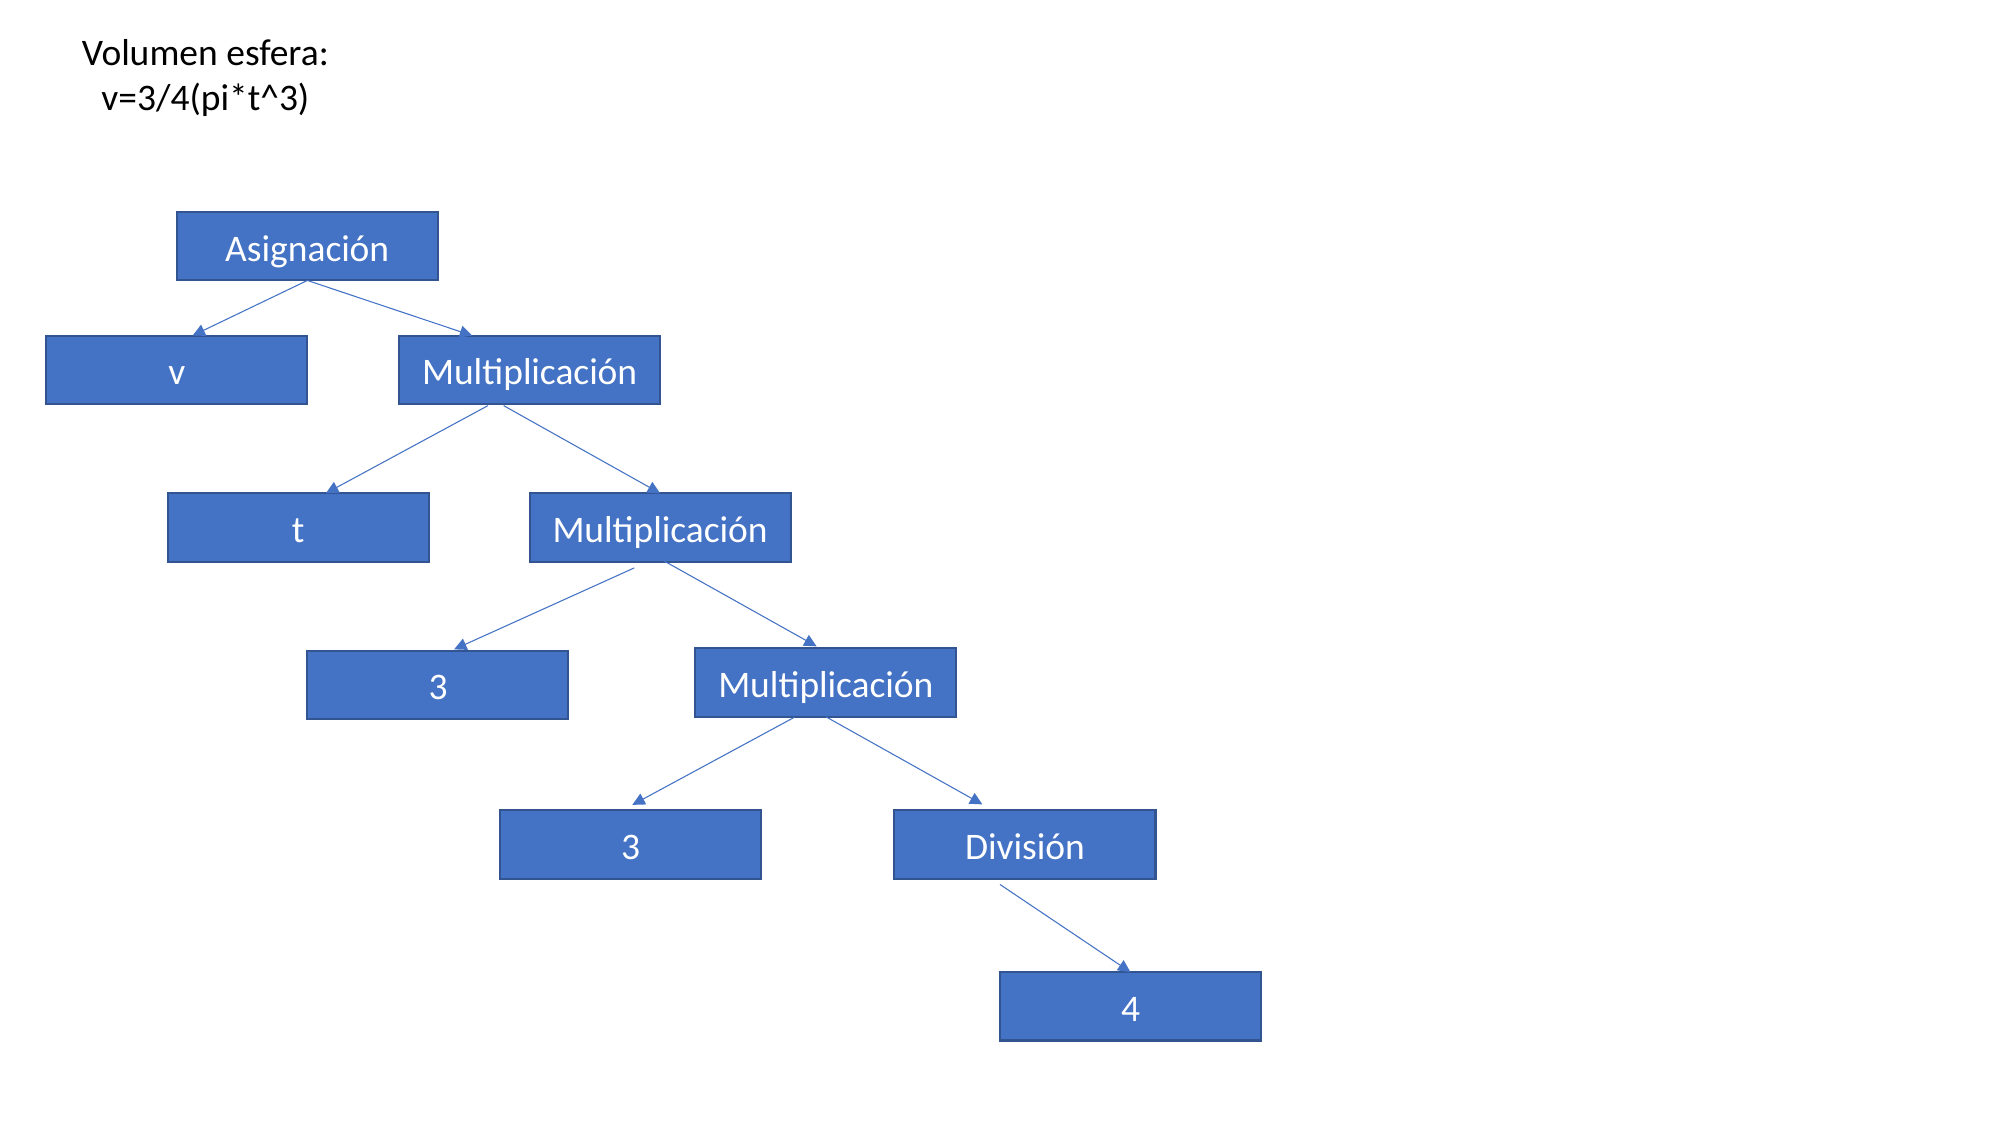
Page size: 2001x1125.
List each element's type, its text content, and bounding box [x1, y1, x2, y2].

text_box Multiplicación [694, 647, 957, 718]
text_box 4 [999, 971, 1262, 1042]
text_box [632, 717, 795, 805]
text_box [999, 884, 1131, 973]
text_box v [45, 335, 308, 405]
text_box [503, 405, 661, 494]
text_box Volumen esfera: v=3/4(pi*t^3) [60, 51, 351, 140]
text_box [825, 716, 983, 805]
text_box Multiplicación [529, 492, 792, 563]
text_box Multiplicación [398, 335, 661, 405]
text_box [308, 280, 473, 336]
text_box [454, 567, 635, 650]
text_box División [893, 809, 1157, 880]
text_box Asignación [176, 211, 439, 281]
text_box t [167, 492, 430, 563]
text_box 3 [499, 809, 762, 880]
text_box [325, 405, 488, 494]
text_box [660, 558, 817, 647]
text_box 3 [306, 650, 569, 720]
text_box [192, 280, 308, 336]
